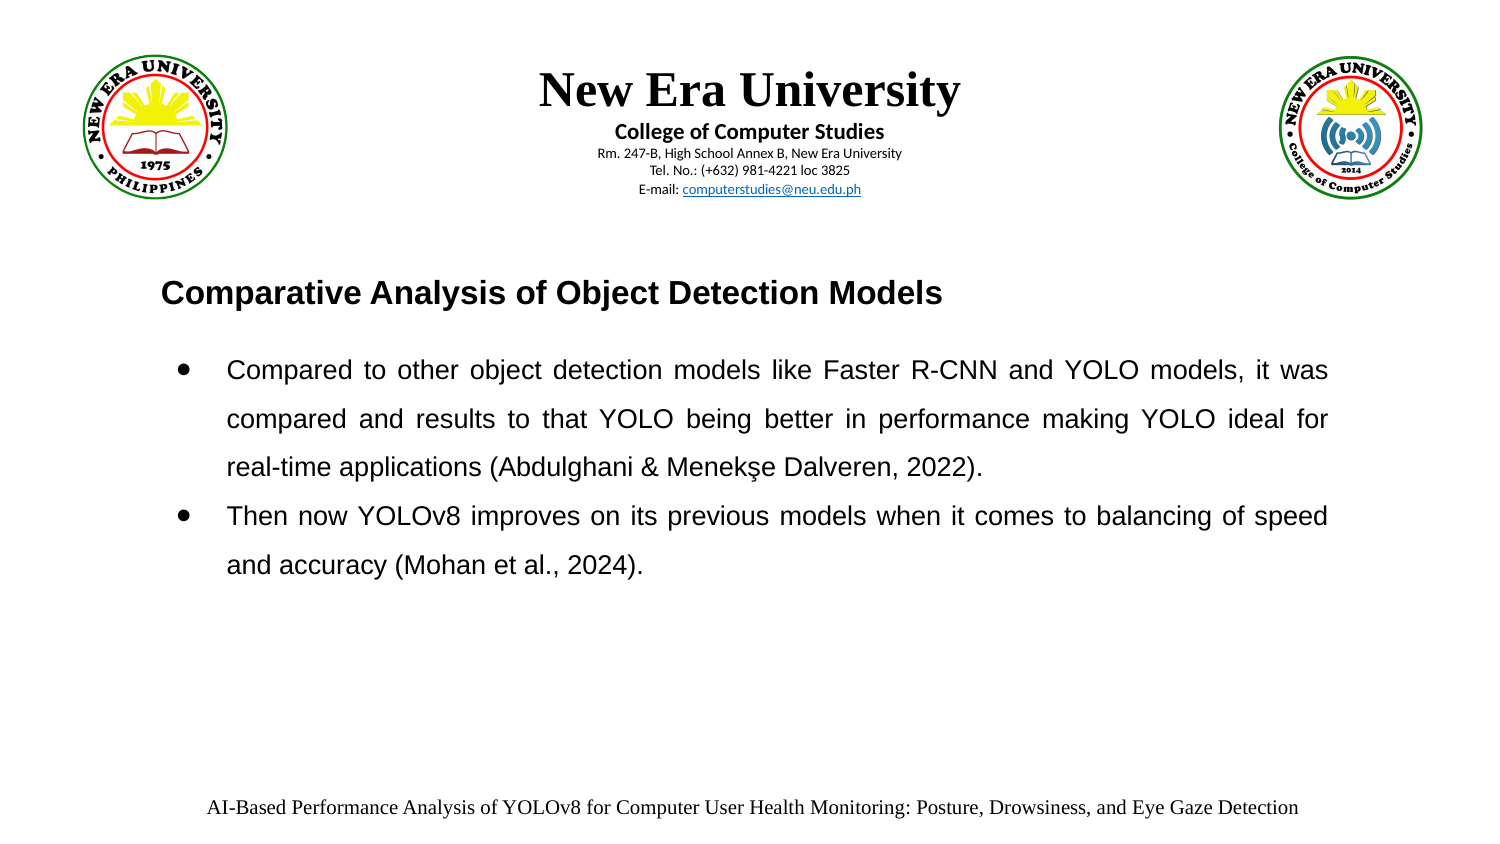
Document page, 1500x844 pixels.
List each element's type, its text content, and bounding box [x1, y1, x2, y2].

text_box AI-Based Performance Analysis of YOLOv8 for Computer User Health Monitoring: Posture, Drowsiness, and Eye Gaze Detection [12, 778, 1494, 844]
text_box New Era University College of Computer Studies Rm. 247-B, High School Annex B, New Era University Tel. No.: (+632) 981-4221 loc 3825 E-mail: computerstudies@neu.edu.ph [503, 47, 996, 207]
picture [75, 46, 236, 207]
picture [1276, 52, 1426, 202]
text_box Comparative Analysis of Object Detection Models Compared to other object detection models like Faster R-CNN and YOLO models, it was compared and results to that YOLO being better in performance making YOLO ideal for real-time applications (Abdulghani & Menekşe Dalveren, 2022). Then now YOLOv8 improves on its previous models when it comes to balancing of speed and accuracy (Mohan et al., 2024). [136, 250, 1343, 778]
